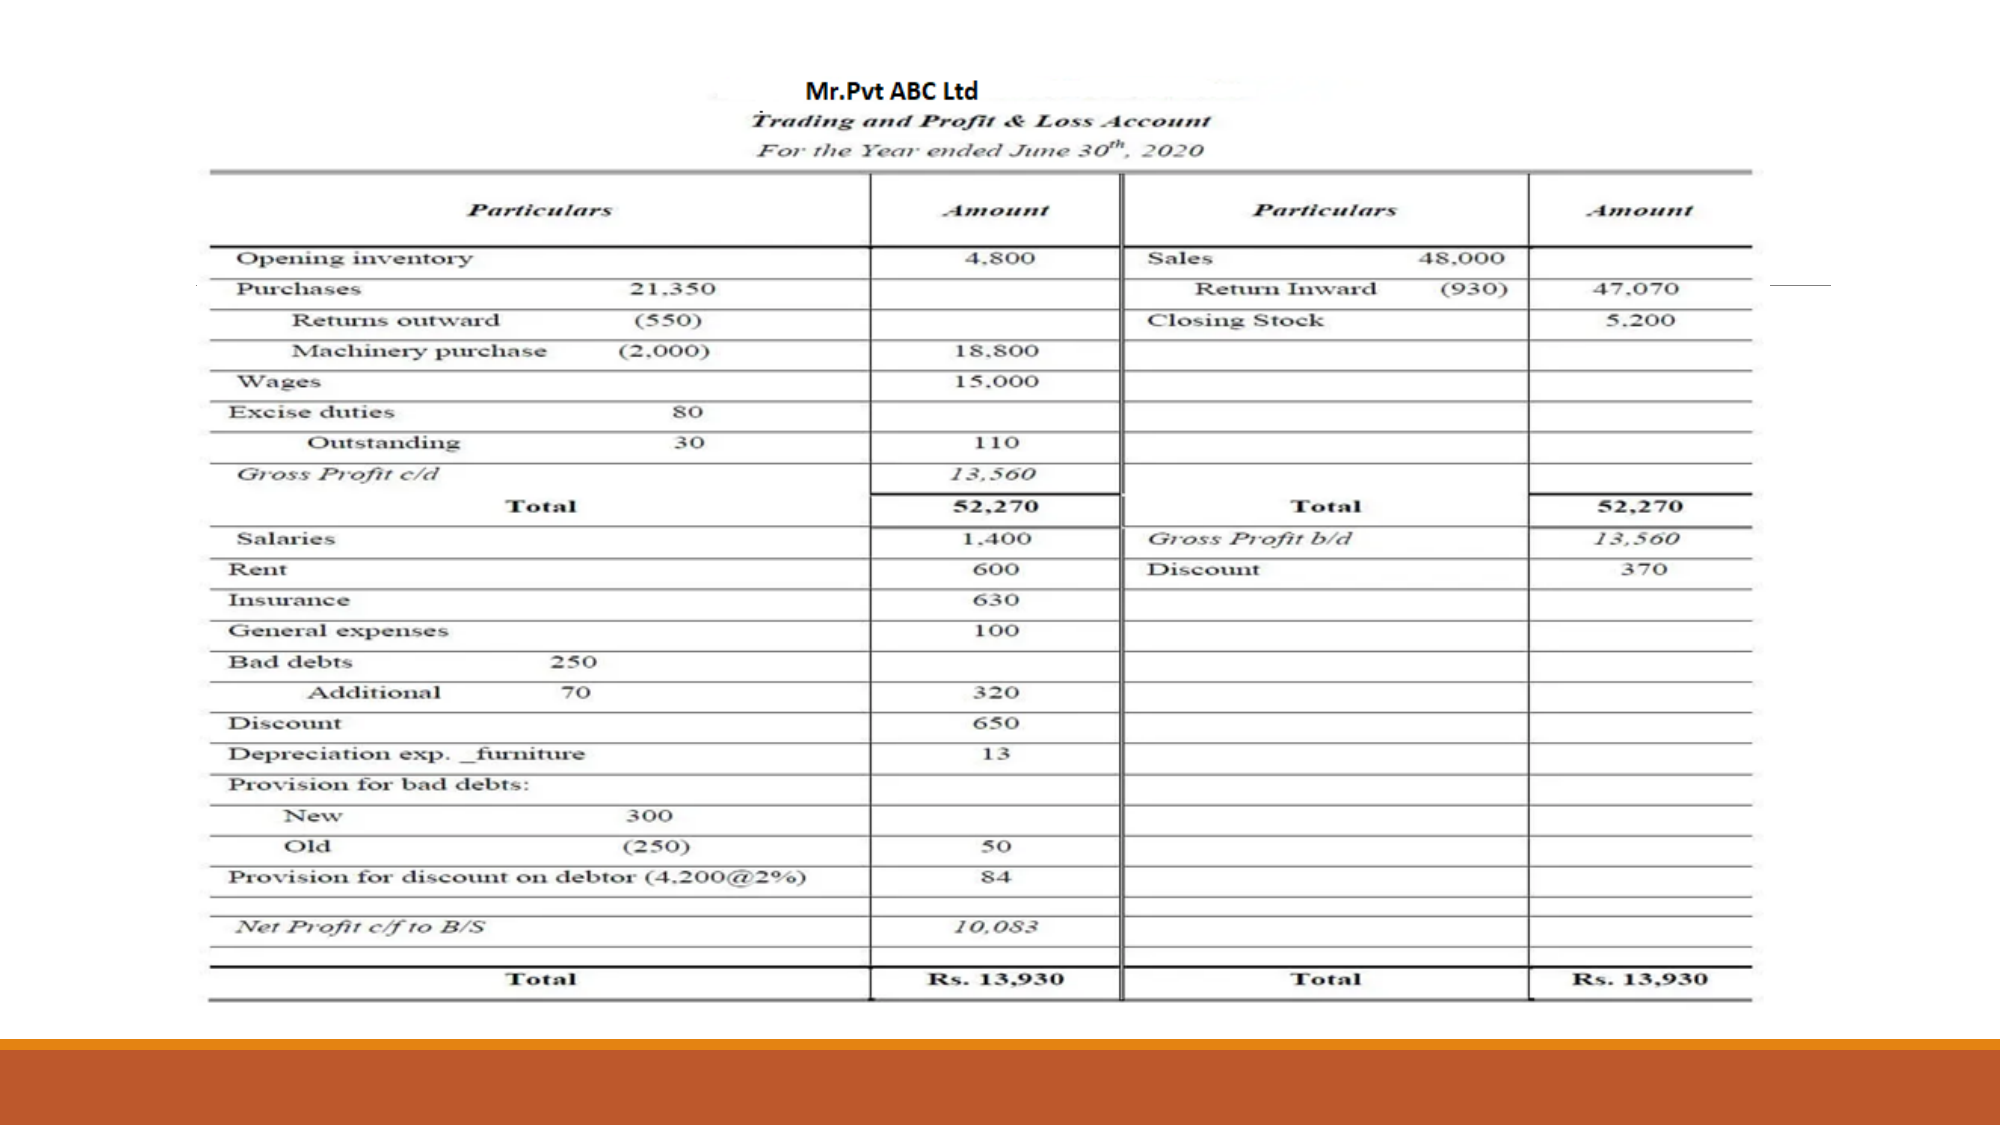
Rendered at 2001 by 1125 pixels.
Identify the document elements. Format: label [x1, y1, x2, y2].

list [196, 75, 1770, 1014]
